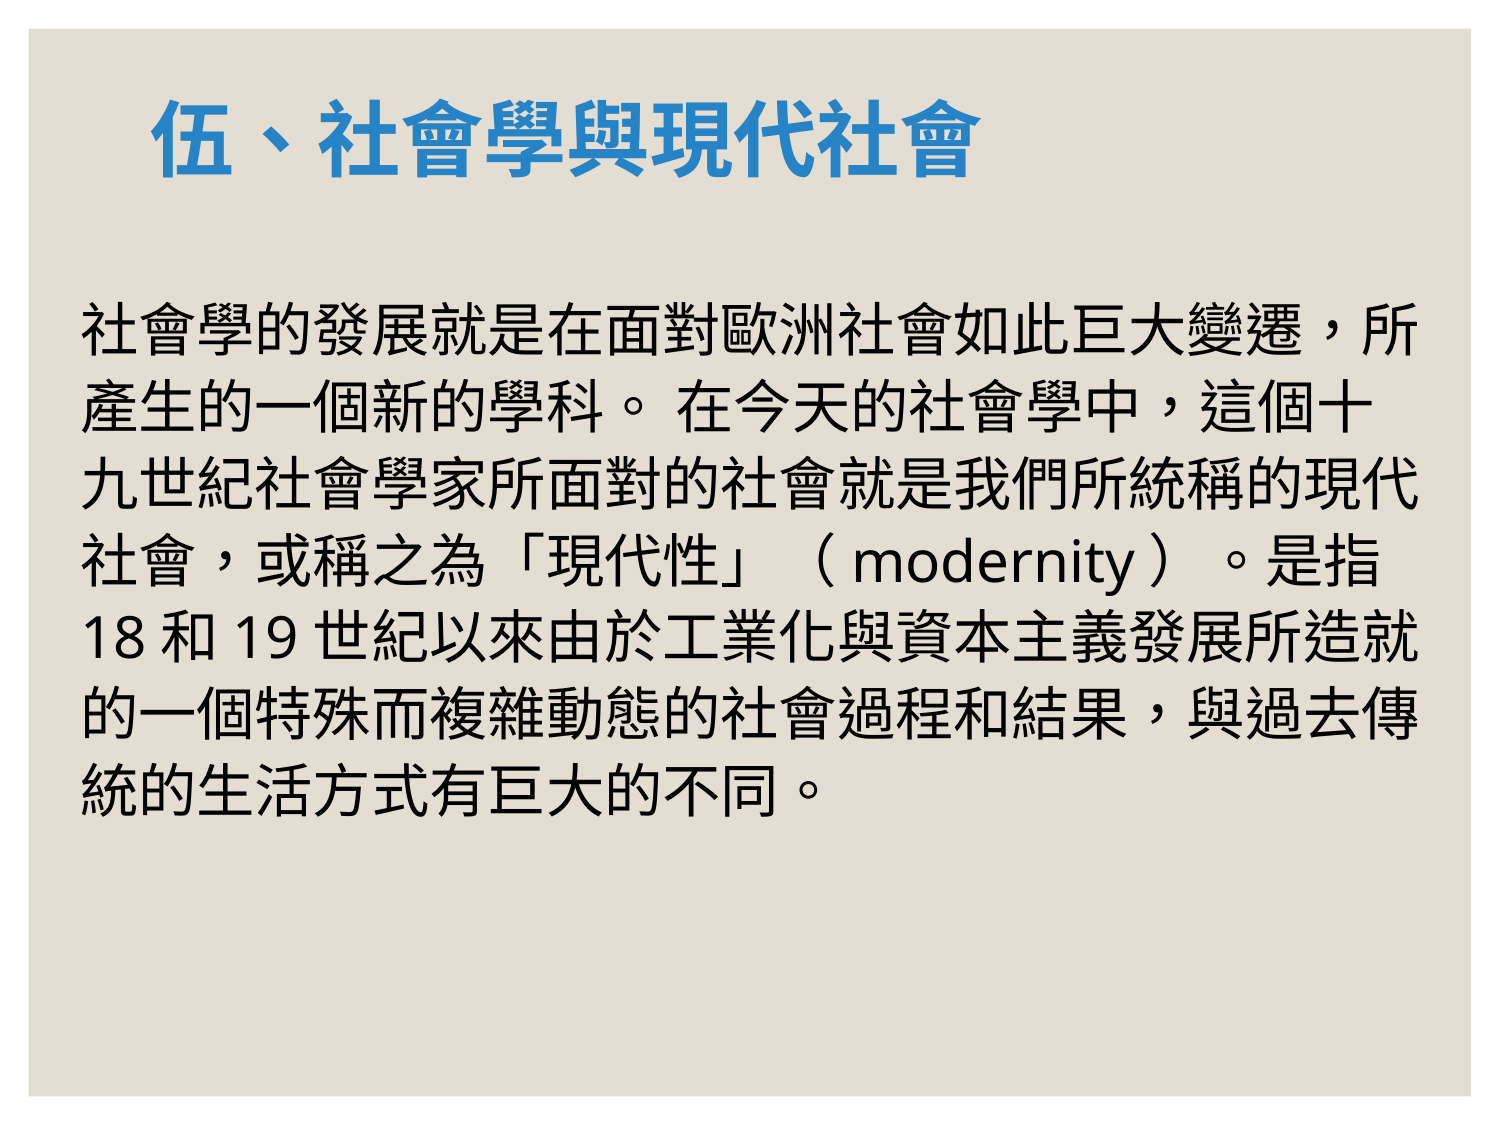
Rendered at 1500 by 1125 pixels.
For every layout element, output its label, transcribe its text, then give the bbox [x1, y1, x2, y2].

list 社會學的發展就是在面對歐洲社會如此巨大變遷，所產生的一個新的學科。 在今天的社會學中，這個十九世紀社會學家所面對的社會就是我們所統稱的現代社會，或稱之為「現代性」（modernity）。是指18和19世紀以來由於工業化與資本主義發展所造就的一個特殊而複雜動態的社會過程和結果，與過去傳統的生活方式有巨大的不同。 [64, 278, 1447, 1125]
title 伍、社會學與現代社會 [135, 30, 1396, 256]
